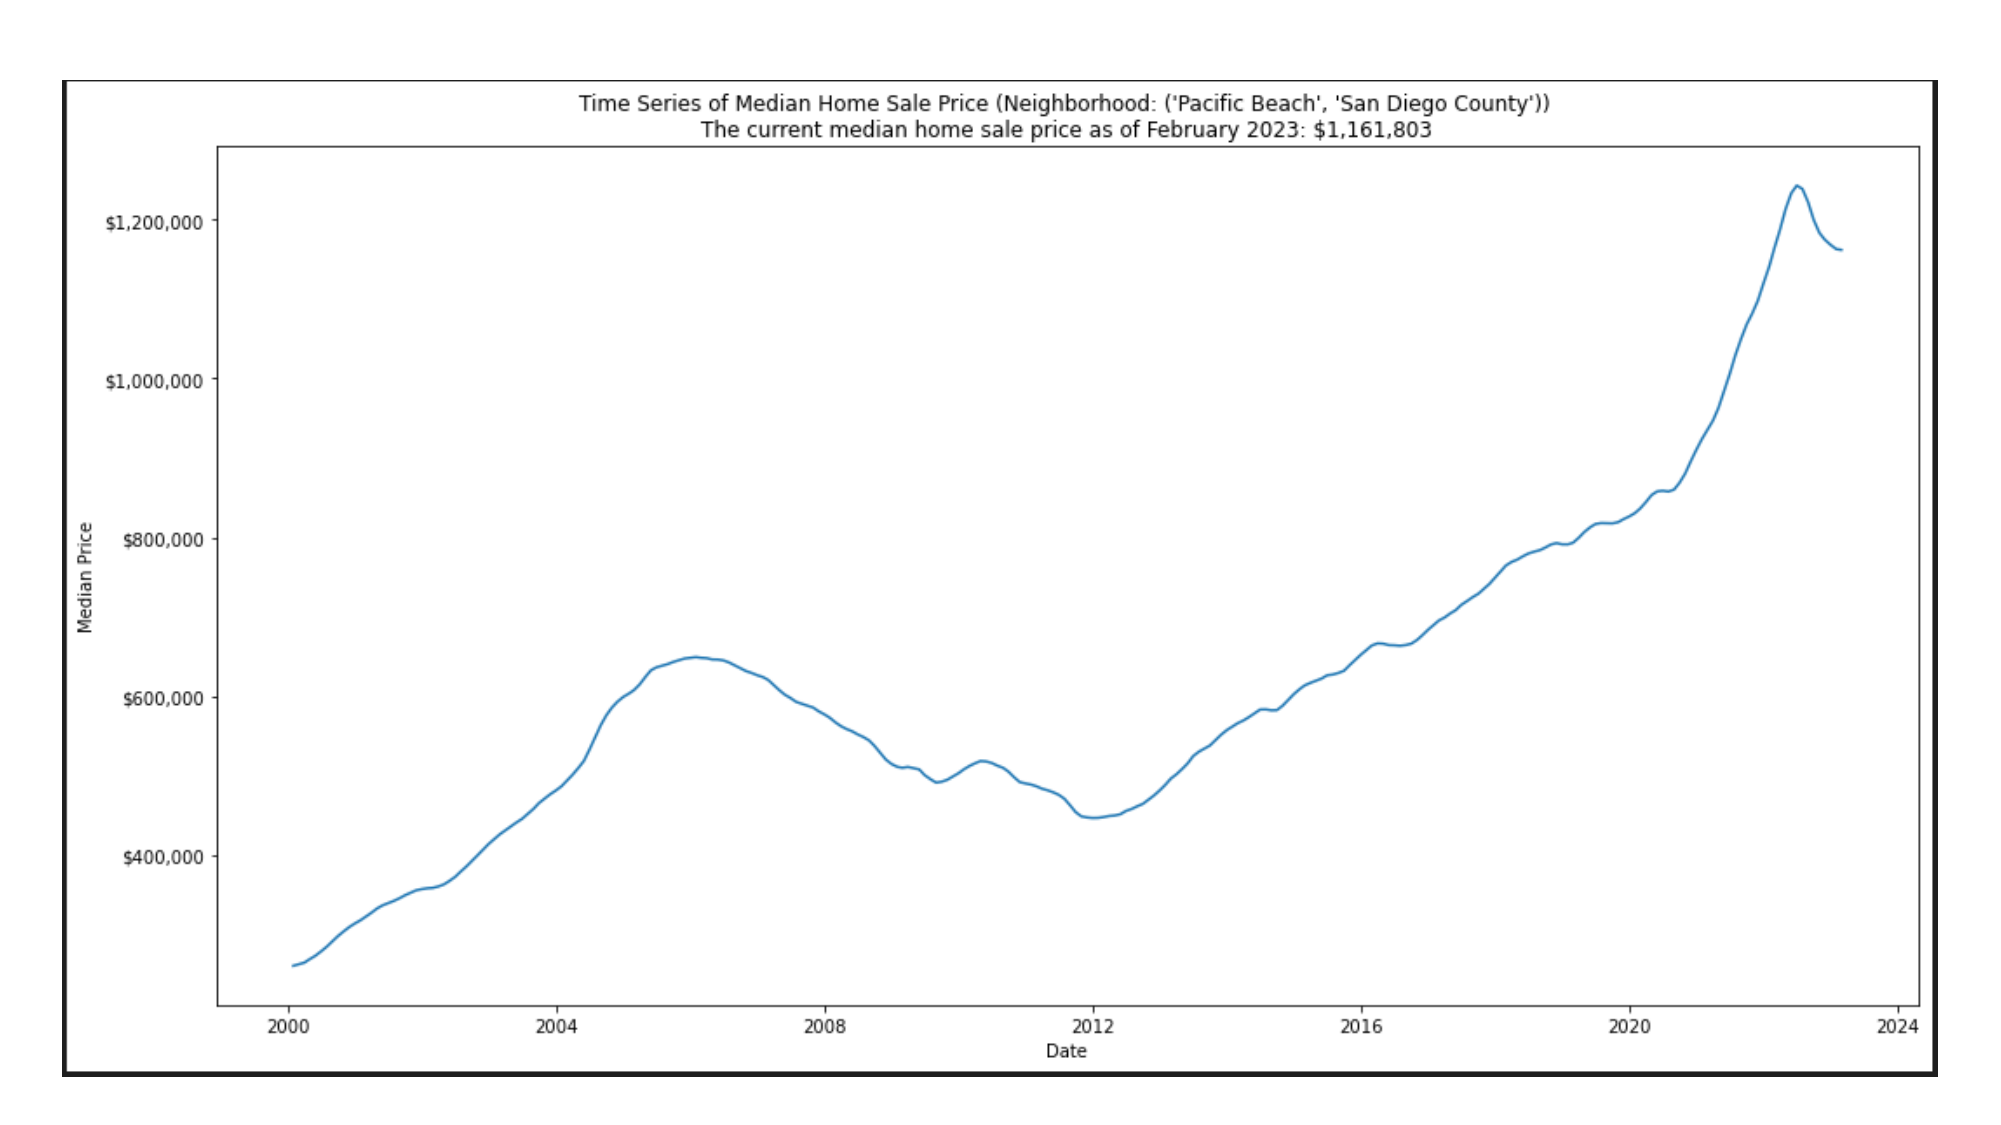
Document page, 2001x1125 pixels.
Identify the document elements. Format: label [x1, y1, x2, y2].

picture [62, 80, 1938, 1077]
